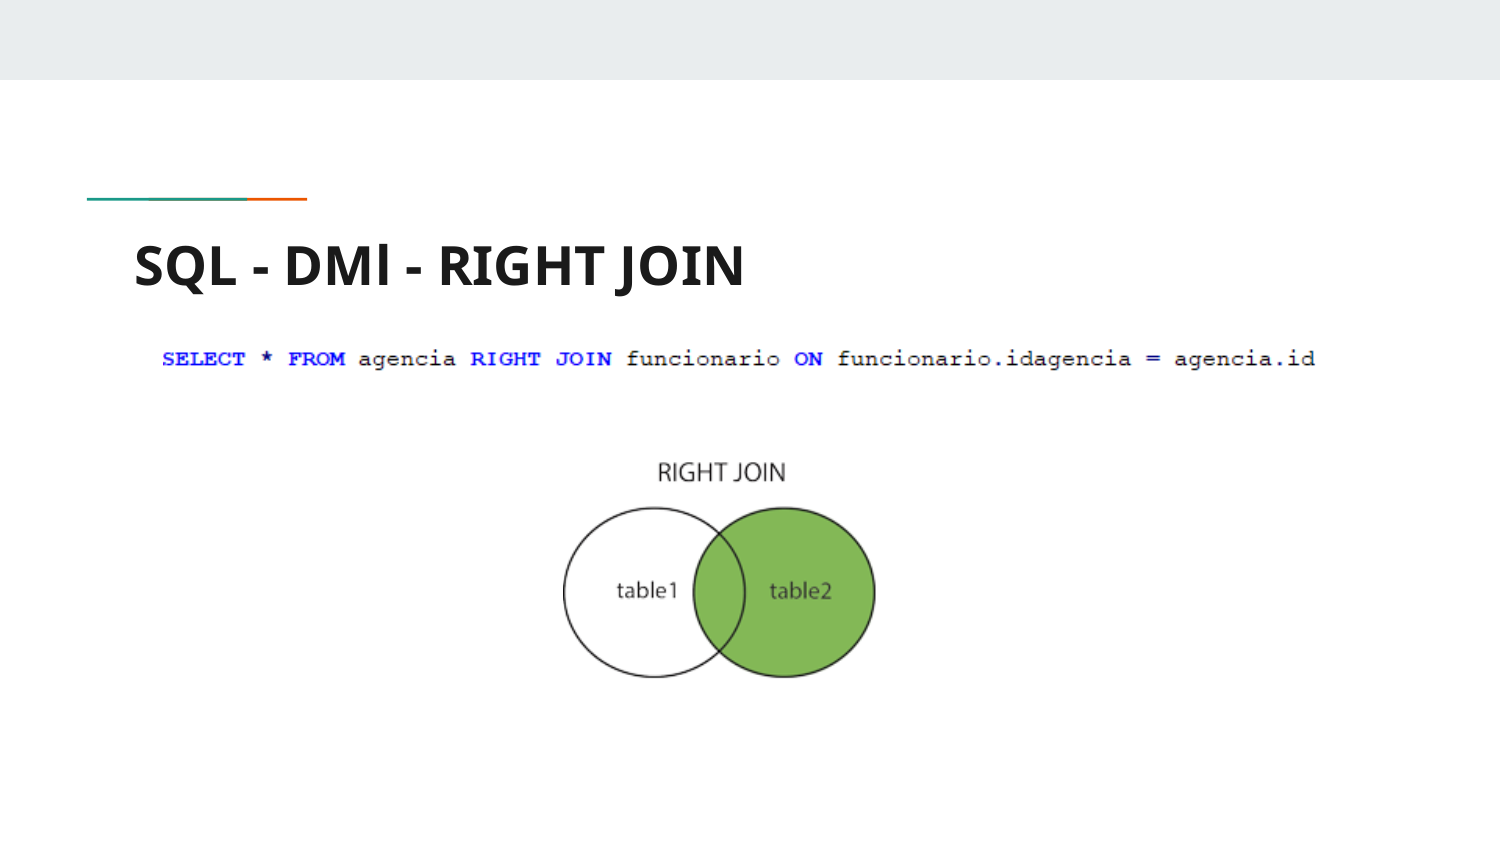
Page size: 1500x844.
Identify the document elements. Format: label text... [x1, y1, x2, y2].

title SQL - DMl - RIGHT JOIN [119, 216, 1381, 305]
picture [562, 439, 883, 686]
picture [163, 340, 1338, 389]
